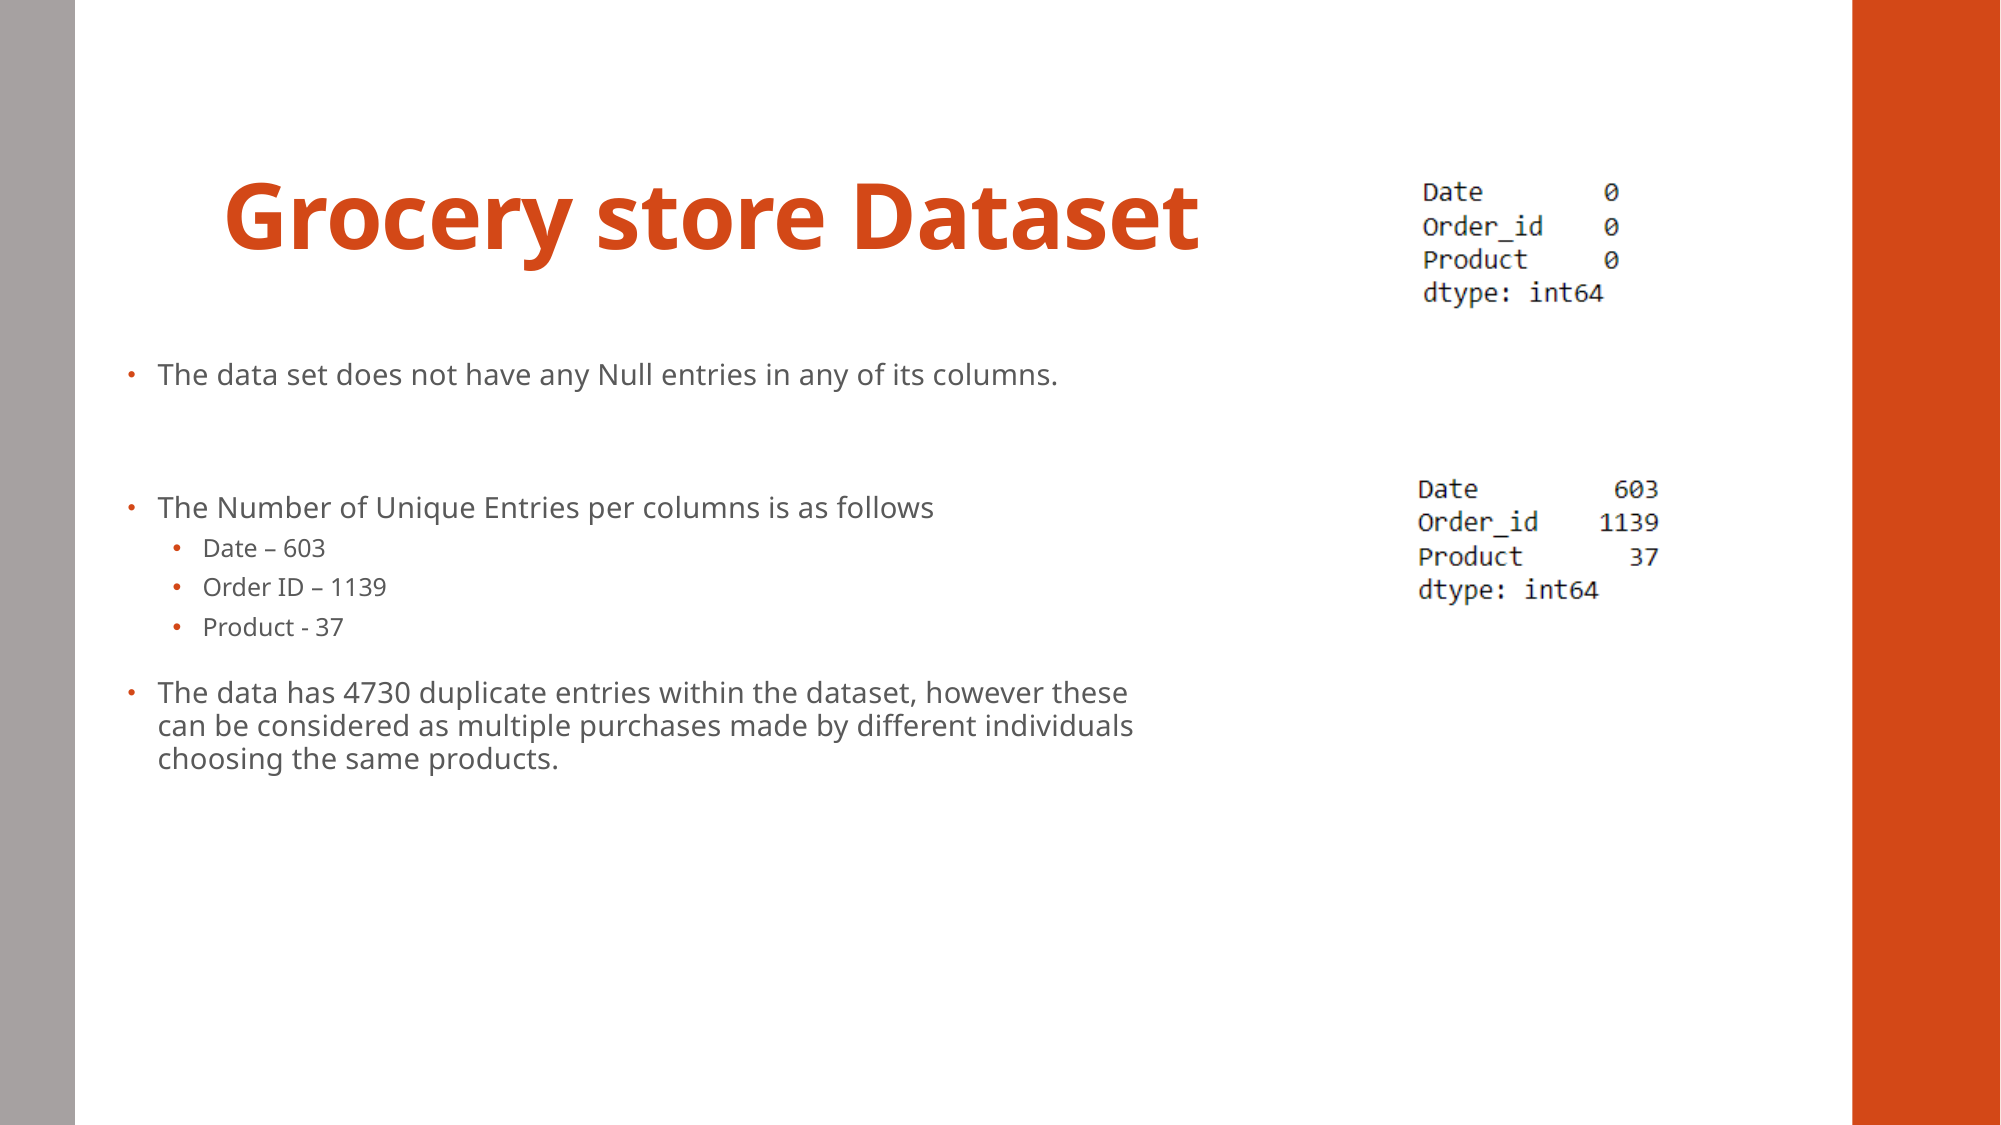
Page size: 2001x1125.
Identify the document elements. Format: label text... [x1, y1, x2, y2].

list The data set does not have any Null entries in any of its columns. The Number of Unique Entries per columns is as follows Date – 603 Order ID – 1139 Product - 37 The data has 4730 duplicate entries within the dataset, however these can be considered as multiple purchases made by different individuals choosing the same products. [112, 351, 1196, 1025]
picture [1408, 462, 1686, 618]
picture [1416, 168, 1669, 321]
title Grocery store Dataset [206, 48, 1797, 278]
